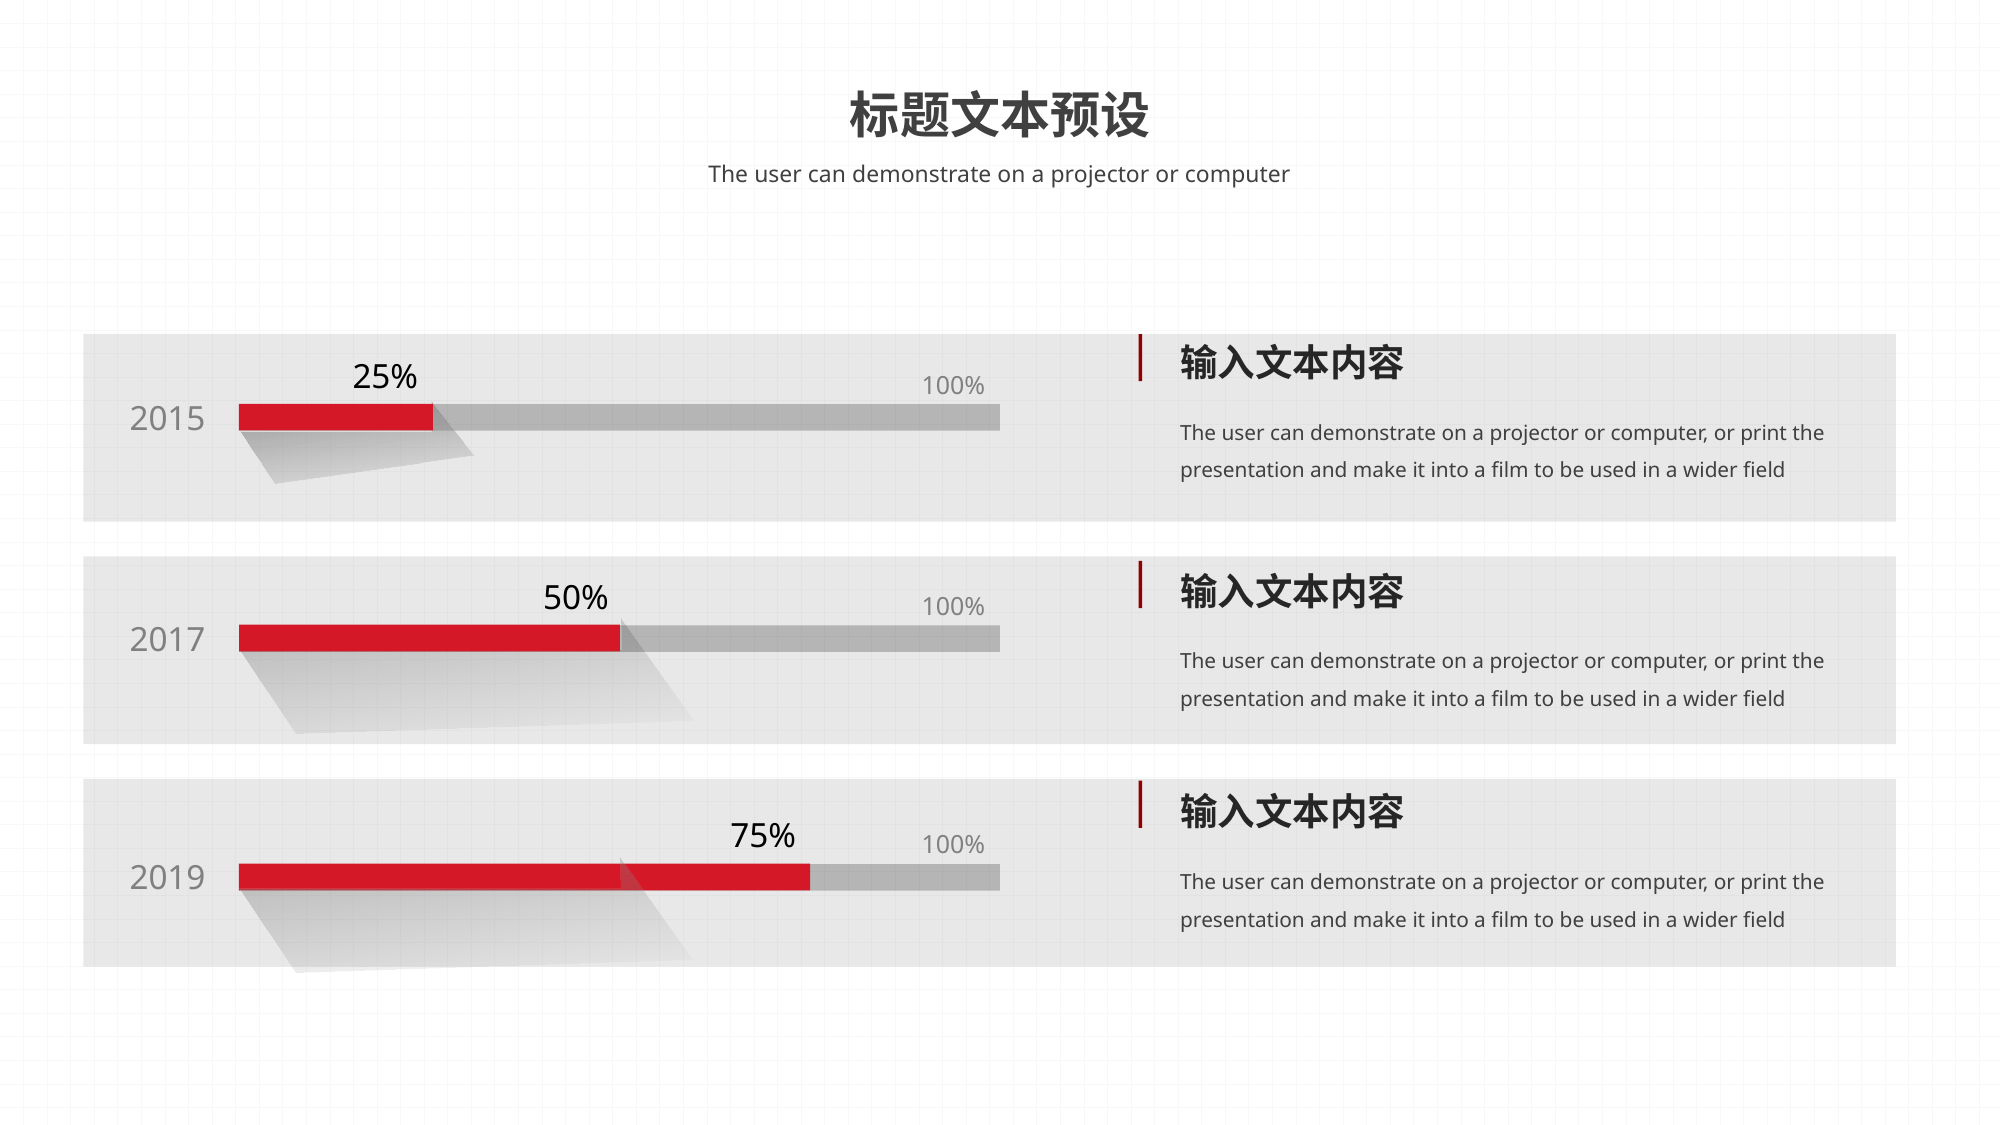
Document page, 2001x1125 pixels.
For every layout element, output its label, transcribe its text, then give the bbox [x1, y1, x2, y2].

text_box The user can demonstrate on a projector or computer, or print the presentation and make it into a film to be used in a wider field [1165, 848, 1915, 939]
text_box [103, 347, 1000, 472]
text_box [1138, 334, 1143, 382]
text_box 输入文本内容 [1165, 565, 1561, 626]
text_box The user can demonstrate on a projector or computer, or print the presentation and make it into a film to be used in a wider field [1165, 628, 1915, 718]
text_box [1138, 780, 1143, 828]
text_box 输入文本内容 [1165, 786, 1561, 846]
text_box [82, 333, 1897, 523]
text_box 输入文本内容 [1165, 337, 1561, 397]
text_box [82, 778, 1897, 968]
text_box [103, 568, 1000, 753]
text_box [682, 82, 1318, 196]
text_box [82, 555, 1897, 745]
text_box The user can demonstrate on a projector or computer, or print the presentation and make it into a film to be used in a wider field [1165, 399, 1915, 490]
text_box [103, 806, 1000, 991]
text_box [1138, 560, 1143, 609]
